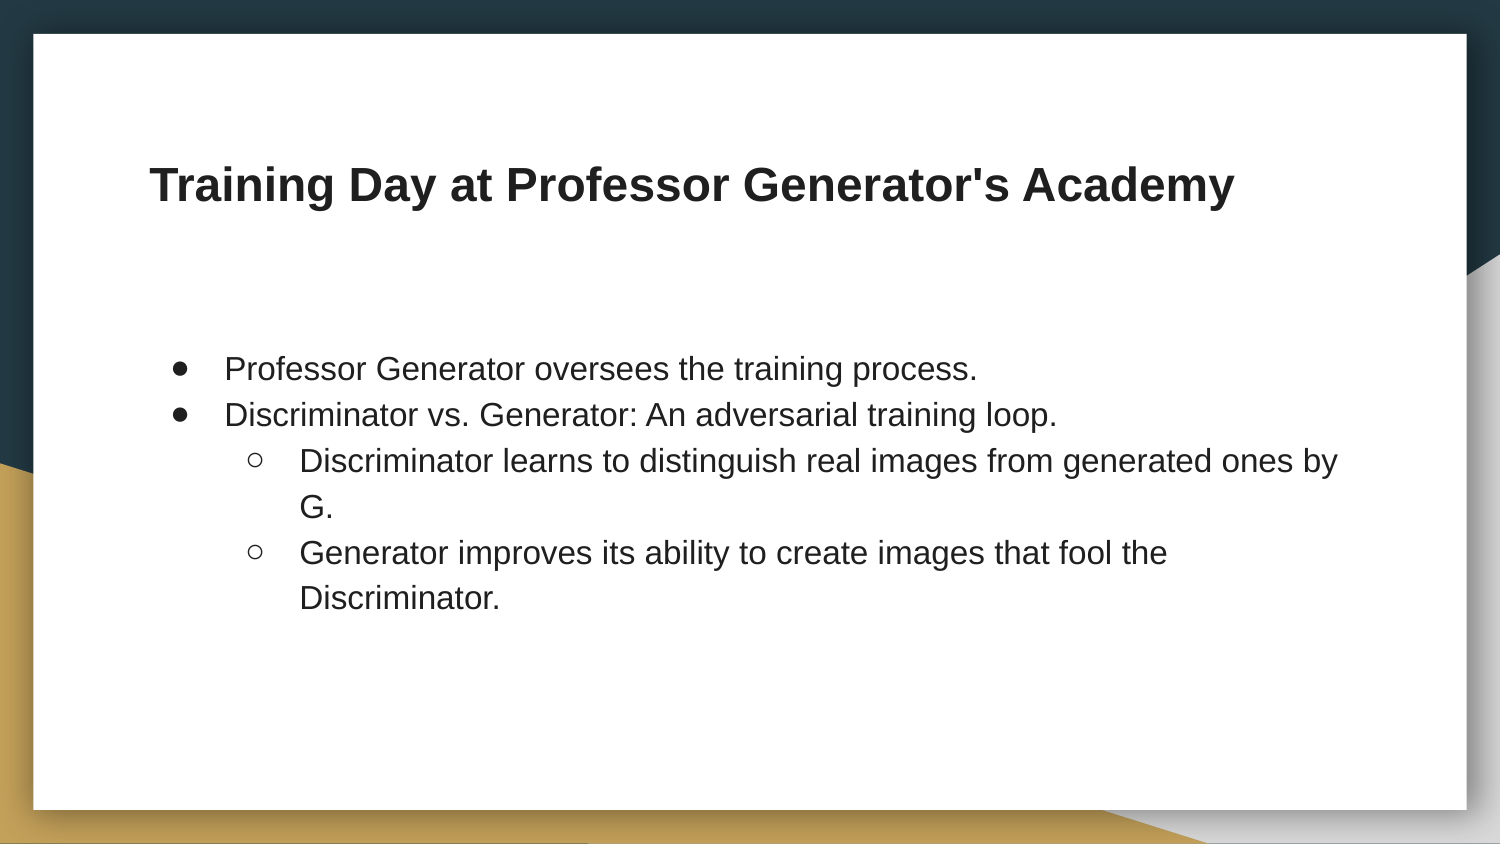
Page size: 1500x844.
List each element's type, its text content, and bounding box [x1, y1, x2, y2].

list Professor Generator oversees the training process. Discriminator vs. Generator: An adversarial training loop. Discriminator learns to distinguish real images from generated ones by G. Generator improves its ability to create images that fool the Discriminator. [134, 326, 1366, 729]
title Training Day at Professor Generator's Academy [134, 138, 1366, 296]
